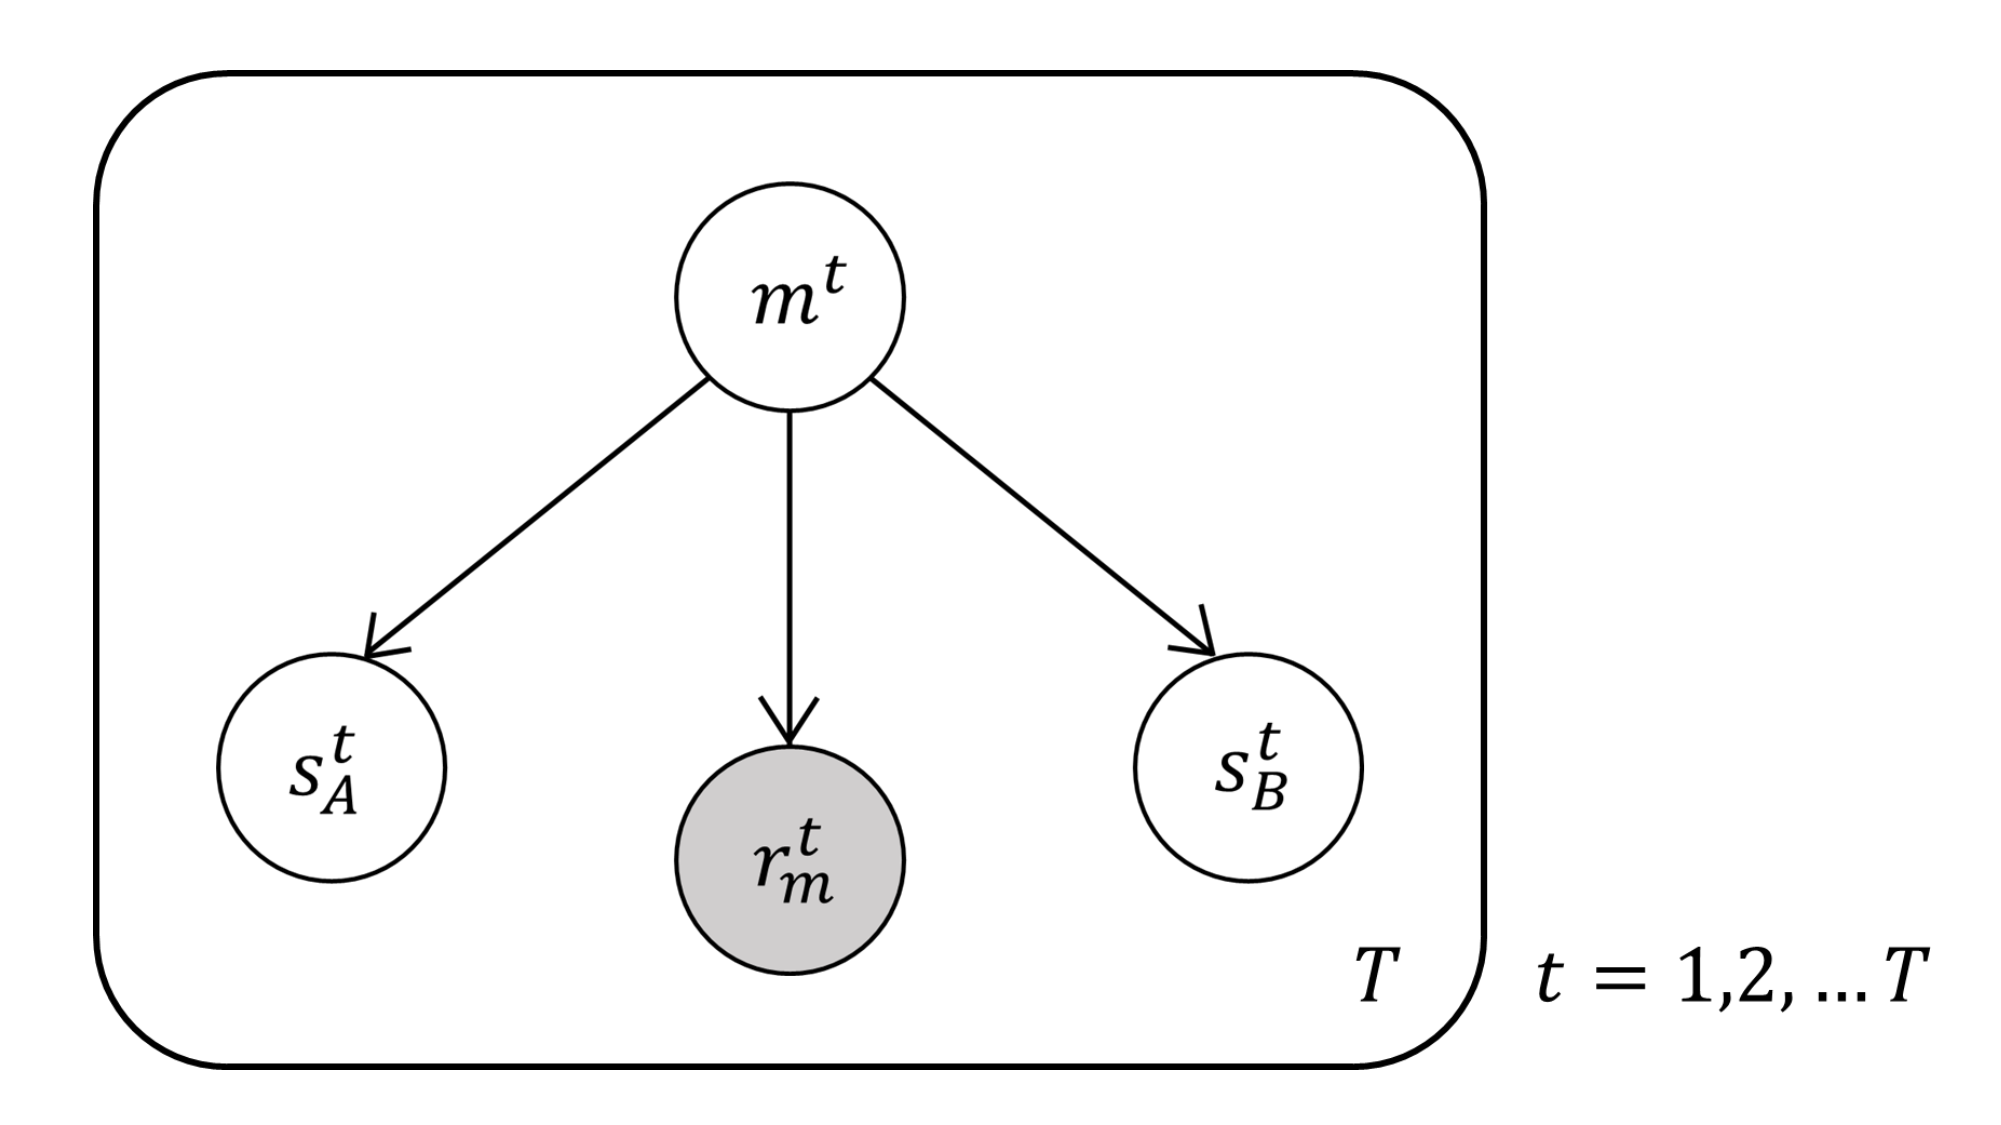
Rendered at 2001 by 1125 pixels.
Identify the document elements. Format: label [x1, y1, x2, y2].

picture [92, 70, 1984, 1070]
